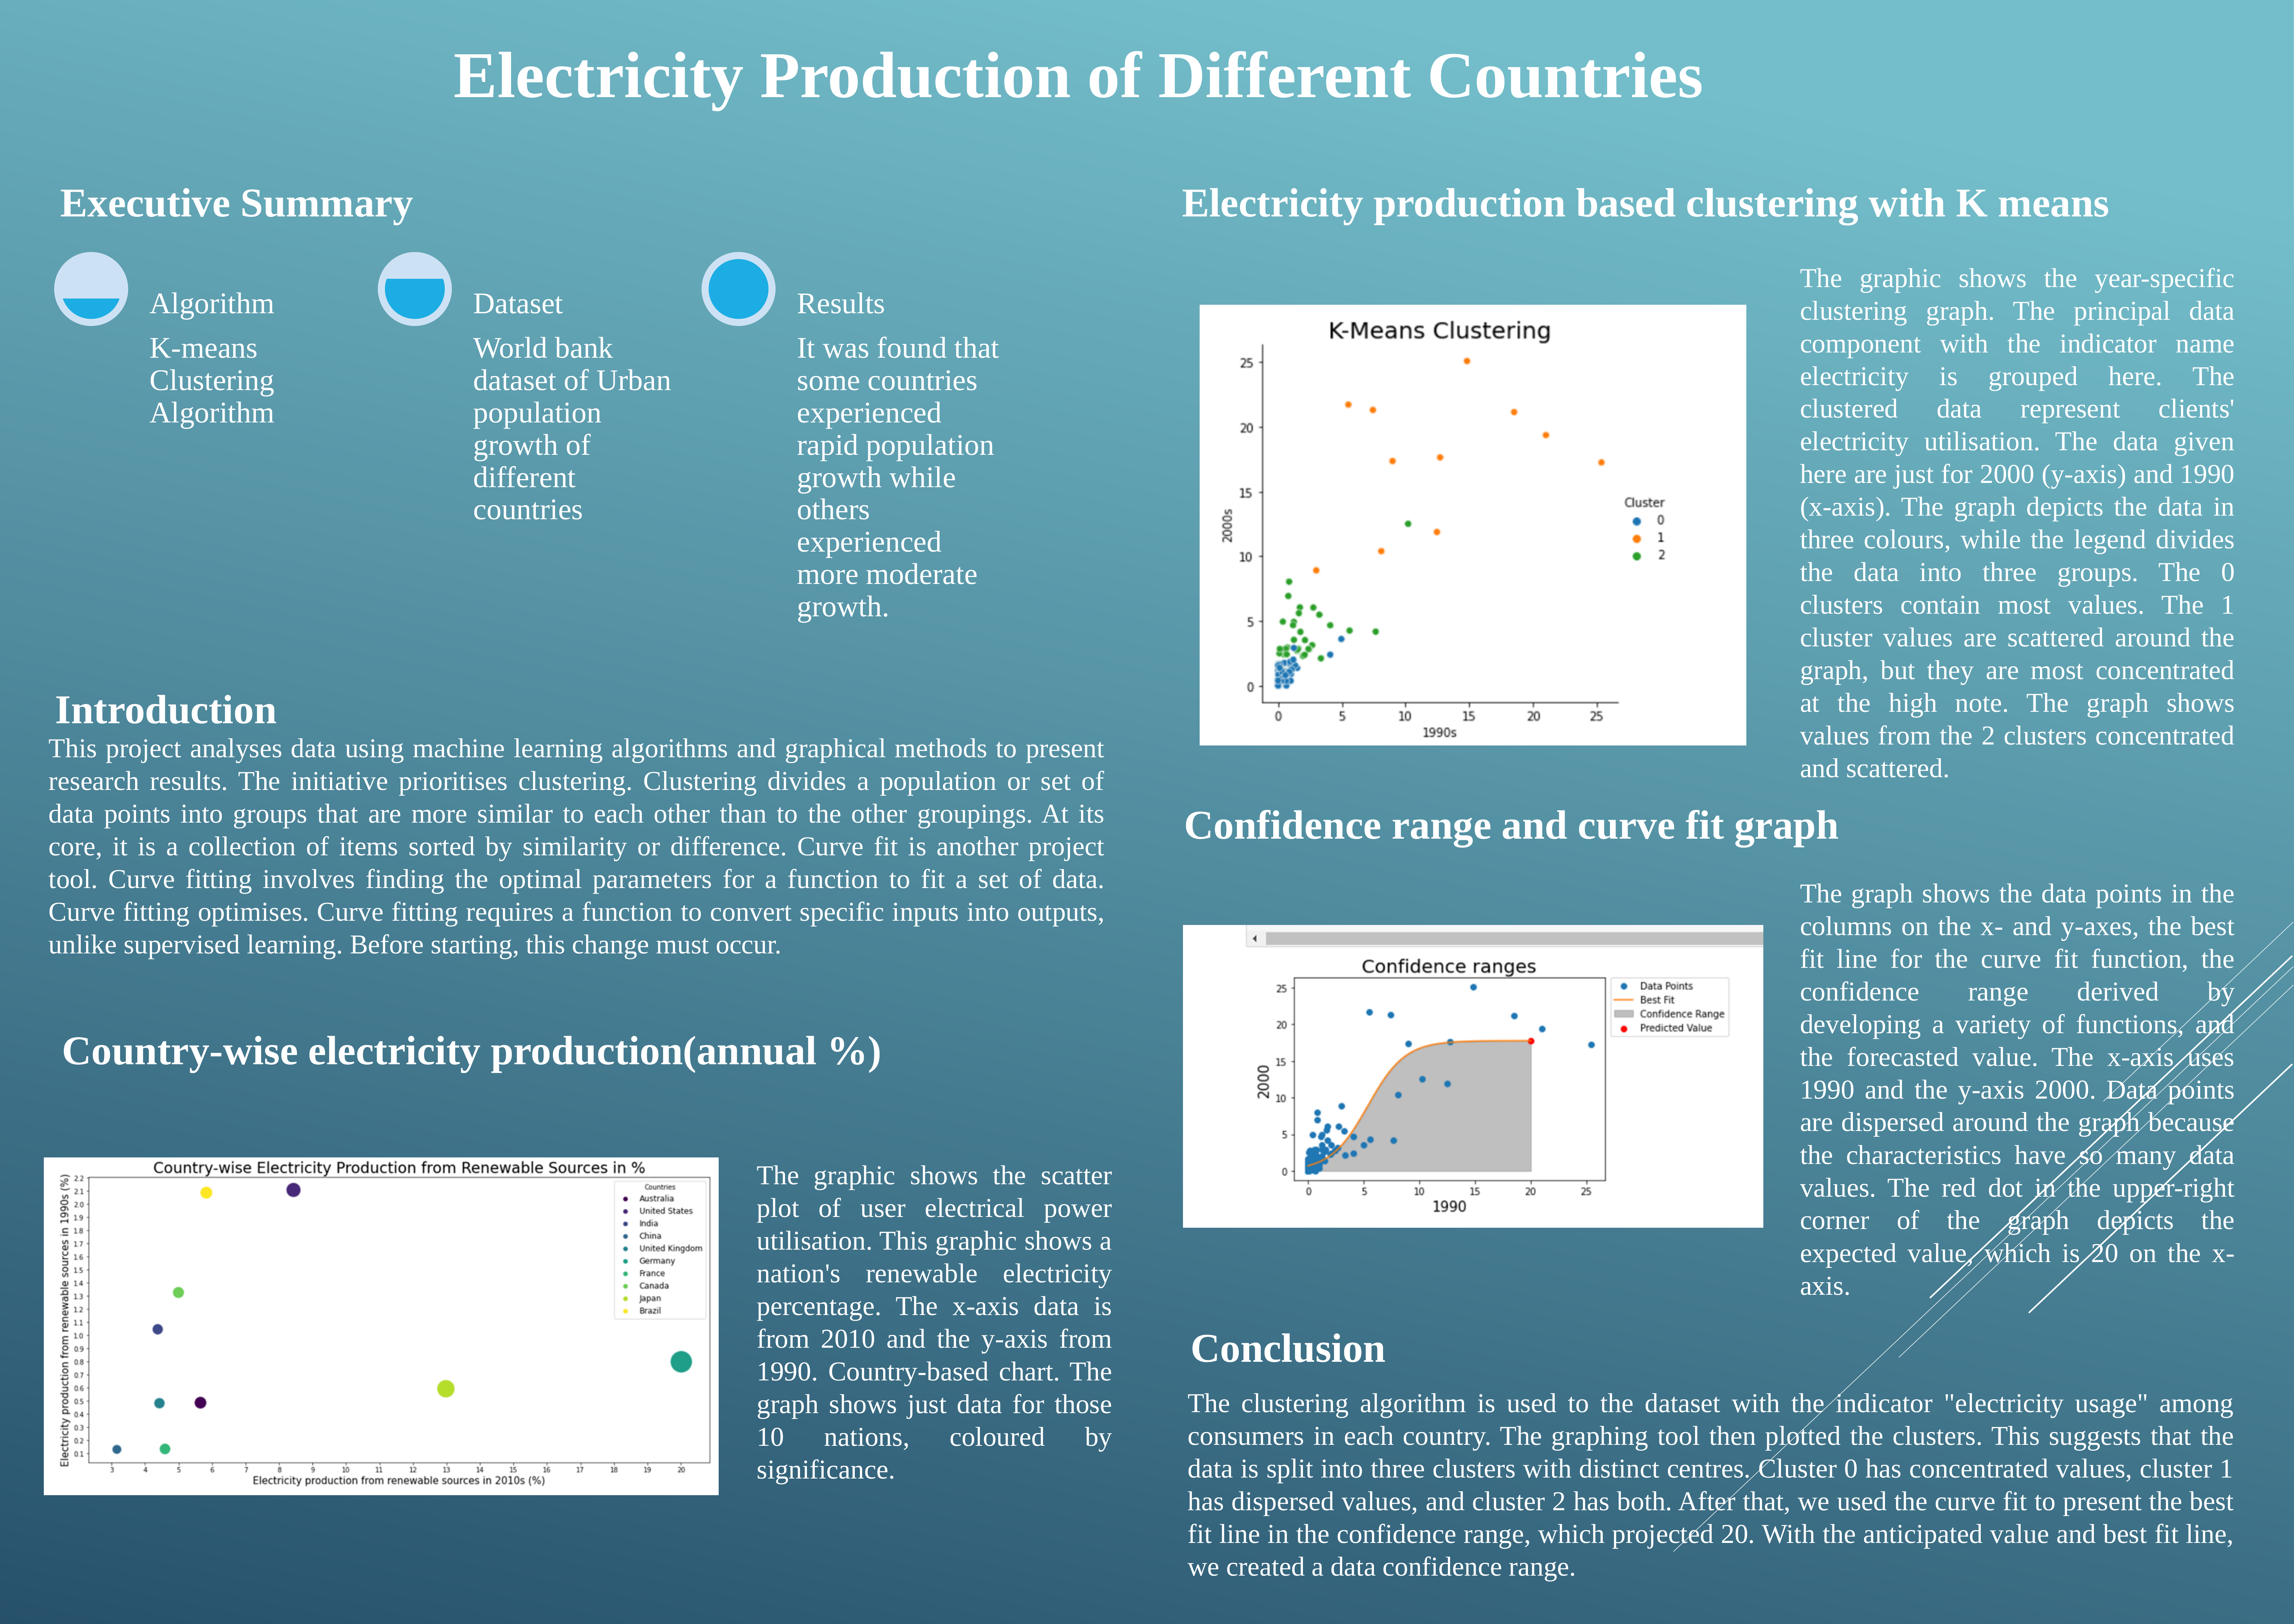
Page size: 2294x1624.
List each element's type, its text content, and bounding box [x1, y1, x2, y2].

text_box The clustering algorithm is used to the dataset with the indicator "electricity usage" among consumers in each country. The graphing tool then plotted the clusters. This suggests that the data is split into three clusters with distinct centres. Cluster 0 has concentrated values, cluster 1 has dispersed values, and cluster 2 has both. After that, we used the curve fit to present the best fit line in the confidence range, which projected 20. With the anticipated value and best fit line, we created a data confidence range. [1183, 1382, 2240, 1584]
picture [1183, 925, 1763, 1228]
text_box Country-wise electricity production(annual %) [57, 996, 919, 1075]
picture [44, 1157, 719, 1495]
text_box Introduction [50, 656, 282, 734]
text_box Confidence range and curve fit graph [1179, 795, 1855, 849]
text_box The graph shows the data points in the columns on the x- and y-axes, the best fit line for the curve fit function, the confidence range derived by developing a variety of functions, and the forecasted value. The x-axis uses 1990 and the y-axis 2000. Data points are dispersed around the graph because the characteristics have so many data values. The red dot in the upper-right corner of the graph depicts the expected value, which is 20 on the x-axis. [1795, 873, 2240, 1303]
text_box This project analyses data using machine learning algorithms and graphical methods to present research results. The initiative prioritises clustering. Clustering divides a population or set of data points into groups that are more similar to each other than to the other groupings. At its core, it is a collection of items sorted by similarity or difference. Curve fit is another project tool. Curve fitting involves finding the optimal parameters for a function to fit a set of data. Curve fitting optimises. Curve fitting requires a function to convert specific inputs into outputs, unlike supervised learning. Before starting, this change must occur. [44, 727, 1111, 962]
text_box The graphic shows the scatter plot of user electrical power utilisation. This graphic shows a nation's renewable electricity percentage. The x-axis data is from 2010 and the y-axis from 1990. Country-based chart. The graph shows just data for those 10 nations, coloured by significance. [752, 1155, 1118, 1487]
picture [1200, 305, 1746, 746]
text_box The graphic shows the year-specific clustering graph. The principal data component with the indicator name electricity is grouped here. The clustered data represent clients' electricity utilisation. The data given here are just for 2000 (y-axis) and 1990 (x-axis). The graph depicts the data in three colours, while the legend divides the data into three groups. The 0 clusters contain most values. The 1 cluster values are scattered around the graph, but they are most concentrated at the high note. The graph shows values from the 2 clusters concentrated and scattered. [1795, 257, 2240, 785]
text_box Executive Summary [55, 149, 419, 227]
text_box Electricity production based clustering with K means [1177, 173, 2240, 227]
text_box Conclusion [1186, 1319, 1391, 1373]
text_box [53, 252, 1011, 660]
text_box Electricity Production of Different Countries [449, 29, 1725, 113]
